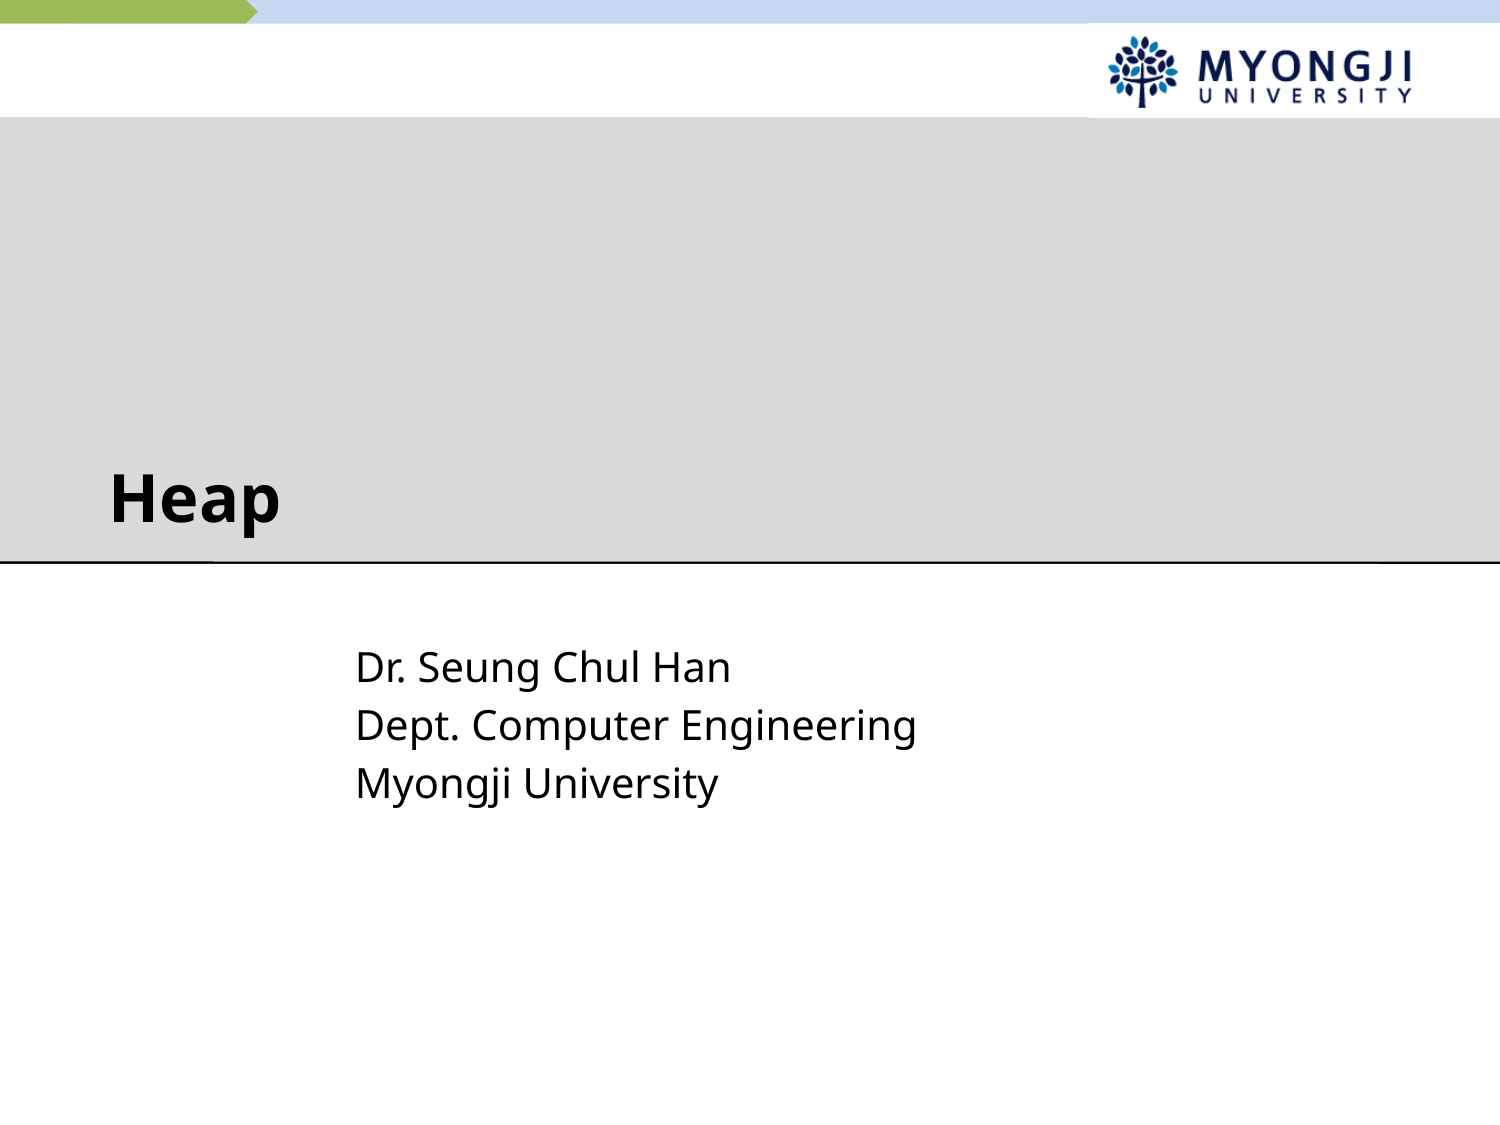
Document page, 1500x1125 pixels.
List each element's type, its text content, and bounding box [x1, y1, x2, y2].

subtitle Dr. Seung Chul Han Dept. Computer Engineering Myongji University [339, 632, 1390, 921]
picture [1089, 23, 1500, 118]
title Heap [93, 222, 1369, 544]
